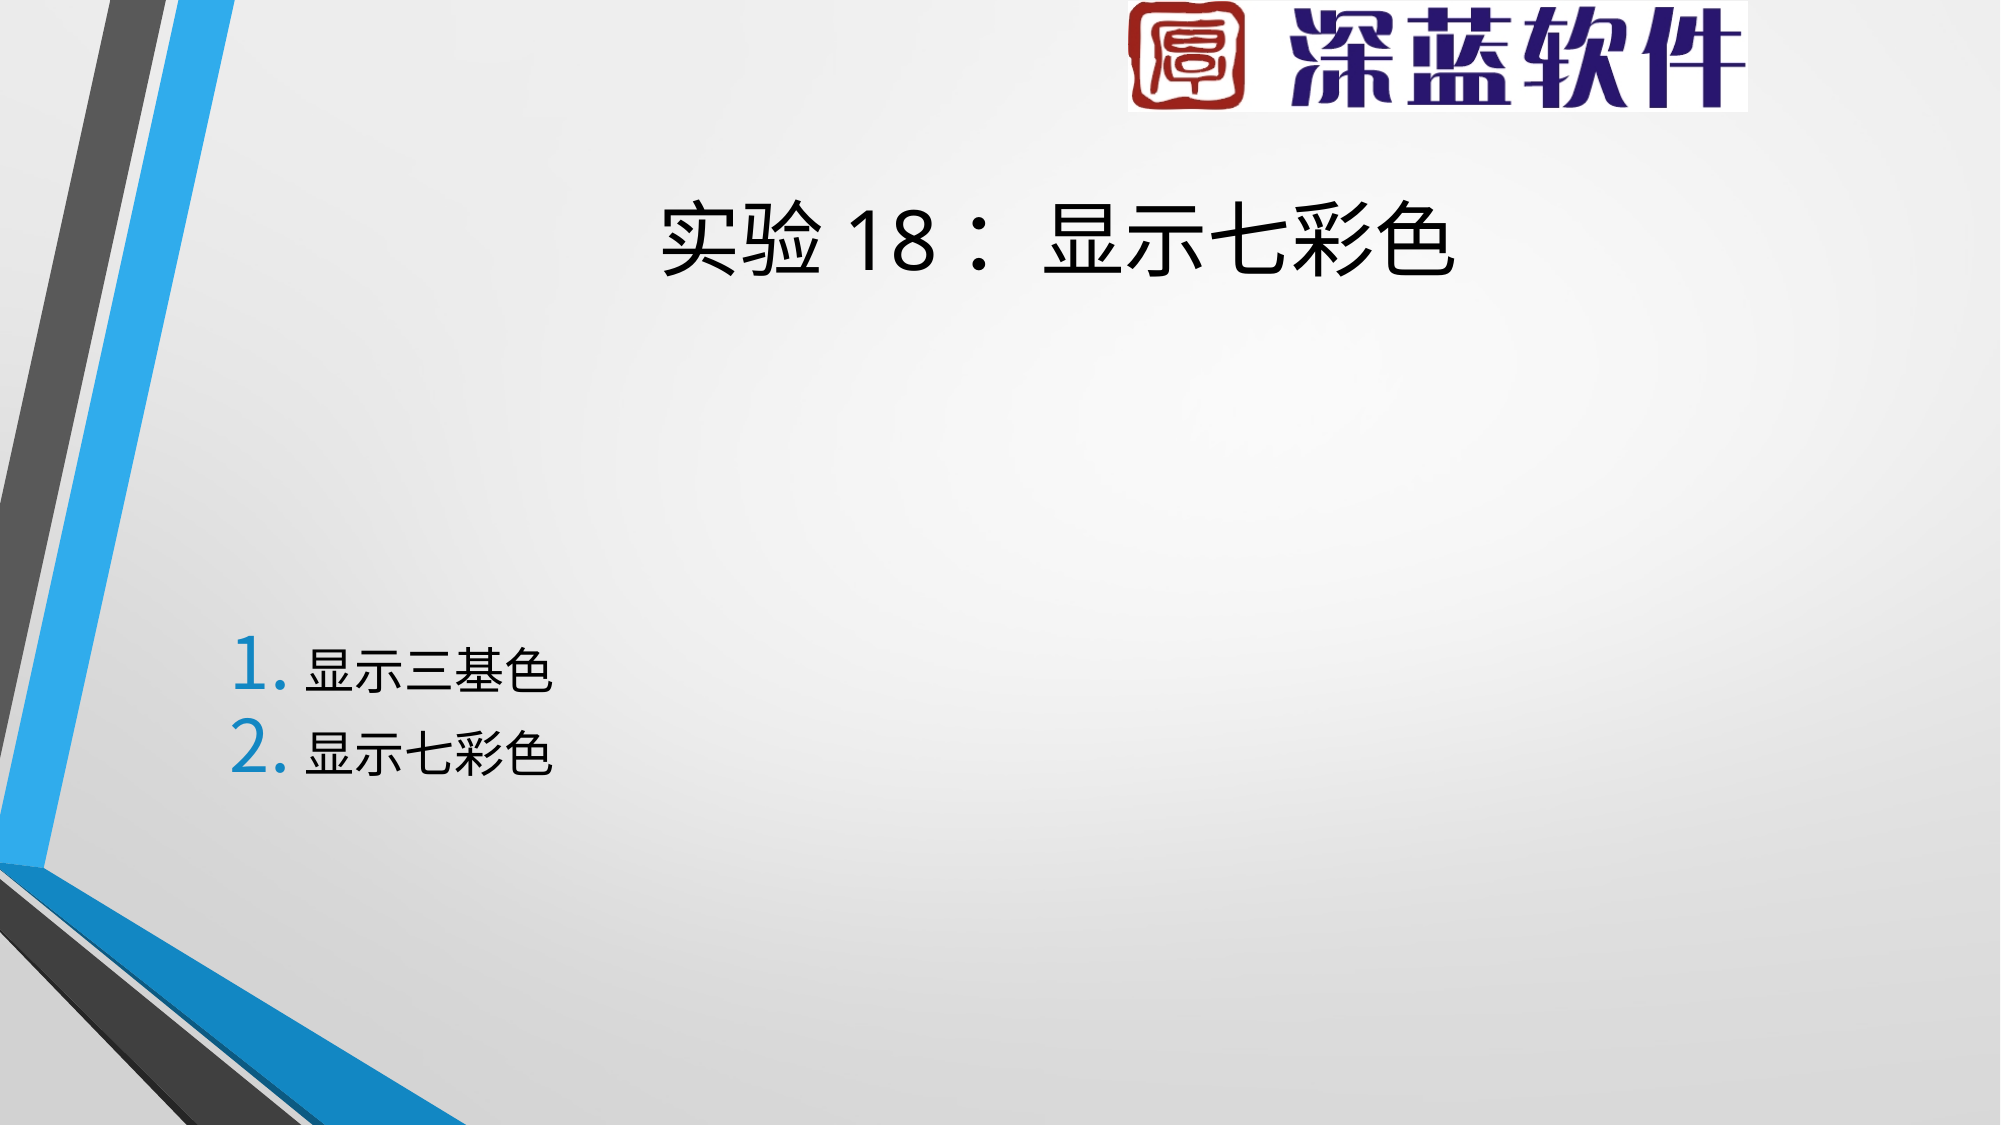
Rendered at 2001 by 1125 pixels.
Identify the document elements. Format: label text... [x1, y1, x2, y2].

list 显示三基色 显示七彩色 [214, 437, 1900, 985]
title 实验18：显示七彩色 [214, 75, 1900, 400]
picture [1127, 0, 1748, 112]
